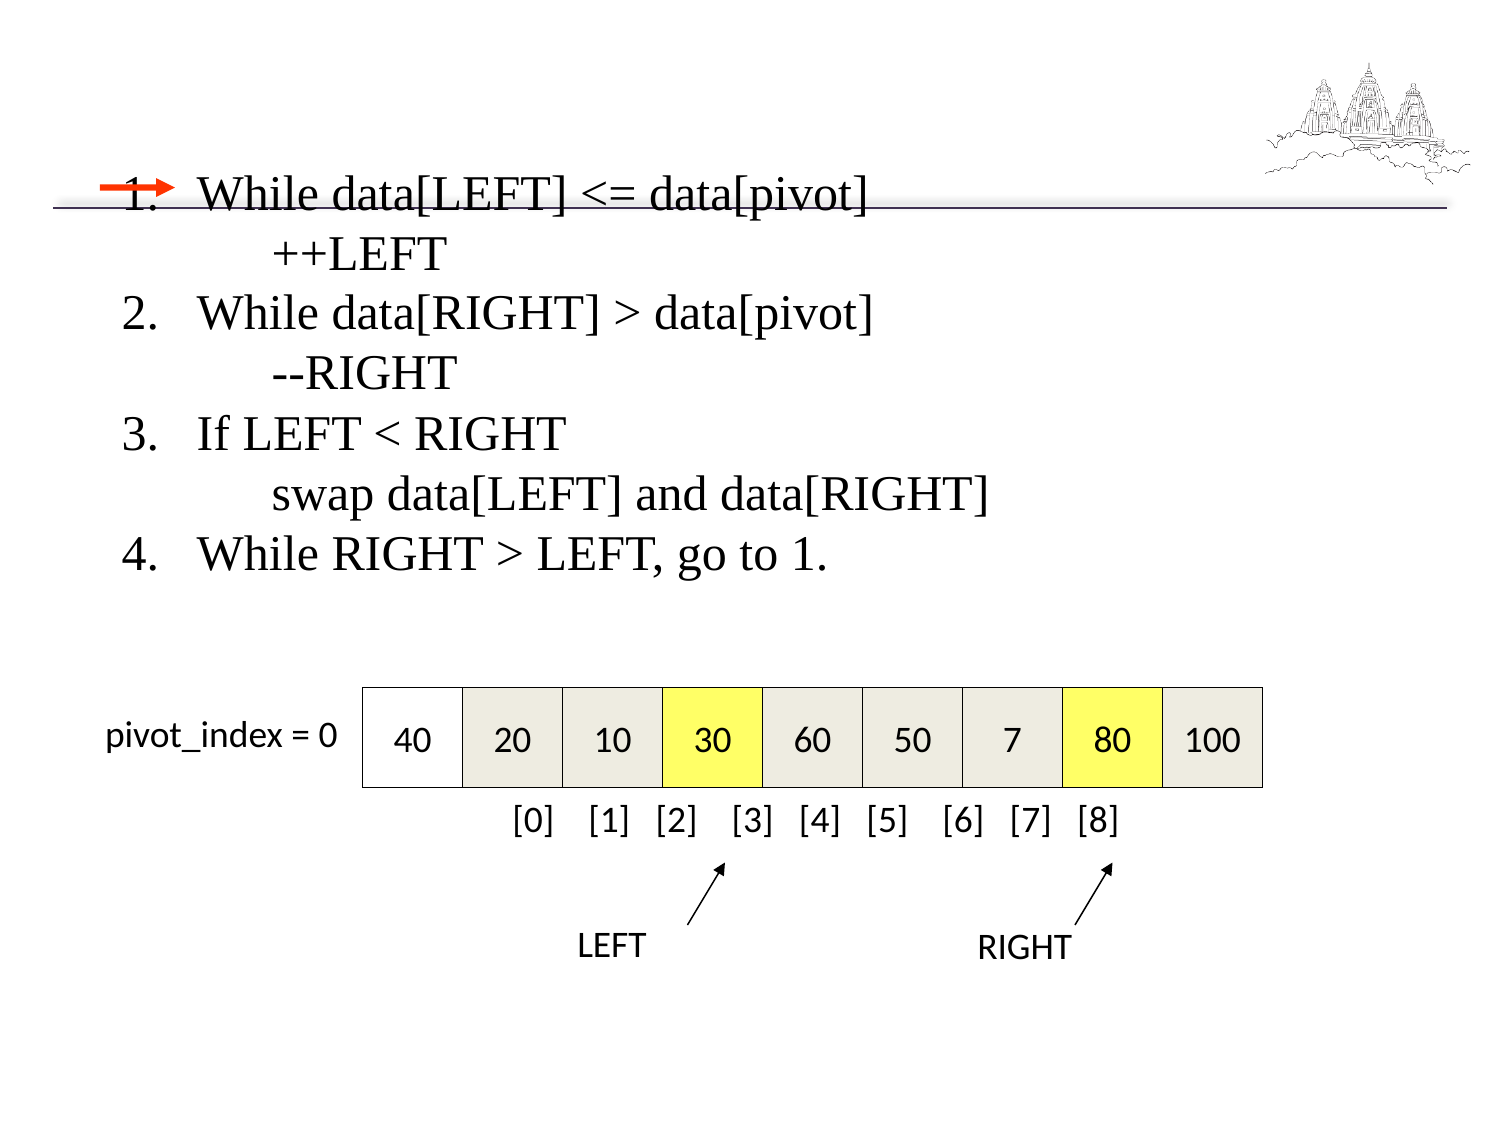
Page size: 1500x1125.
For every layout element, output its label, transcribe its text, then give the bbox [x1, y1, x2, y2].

text_box 80 [1062, 687, 1162, 788]
picture [1265, 62, 1471, 185]
text_box 30 [662, 687, 762, 787]
text_box LEFT [562, 912, 1038, 973]
text_box [99, 181, 175, 194]
text_box While data[LEFT] <= data[pivot] ++LEFT While data[RIGHT] > data[pivot] --RIGHT If LEFT < RIGHT swap data[LEFT] and data[RIGHT] While RIGHT > LEFT, go to 1. [106, 152, 1155, 648]
text_box pivot_index = 0 [90, 702, 353, 762]
text_box 50 [862, 687, 962, 787]
text_box RIGHT [962, 914, 1313, 975]
text_box [687, 862, 725, 926]
text_box 100 [1162, 687, 1263, 788]
text_box 20 [462, 687, 562, 788]
text_box 60 [762, 687, 862, 787]
text_box 40 [362, 687, 462, 788]
text_box [1074, 862, 1113, 926]
text_box 7 [962, 687, 1062, 787]
text_box [0] [1] [2] [3] [4] [5] [6] [7] [8] [497, 787, 1135, 848]
text_box 10 [562, 687, 662, 787]
